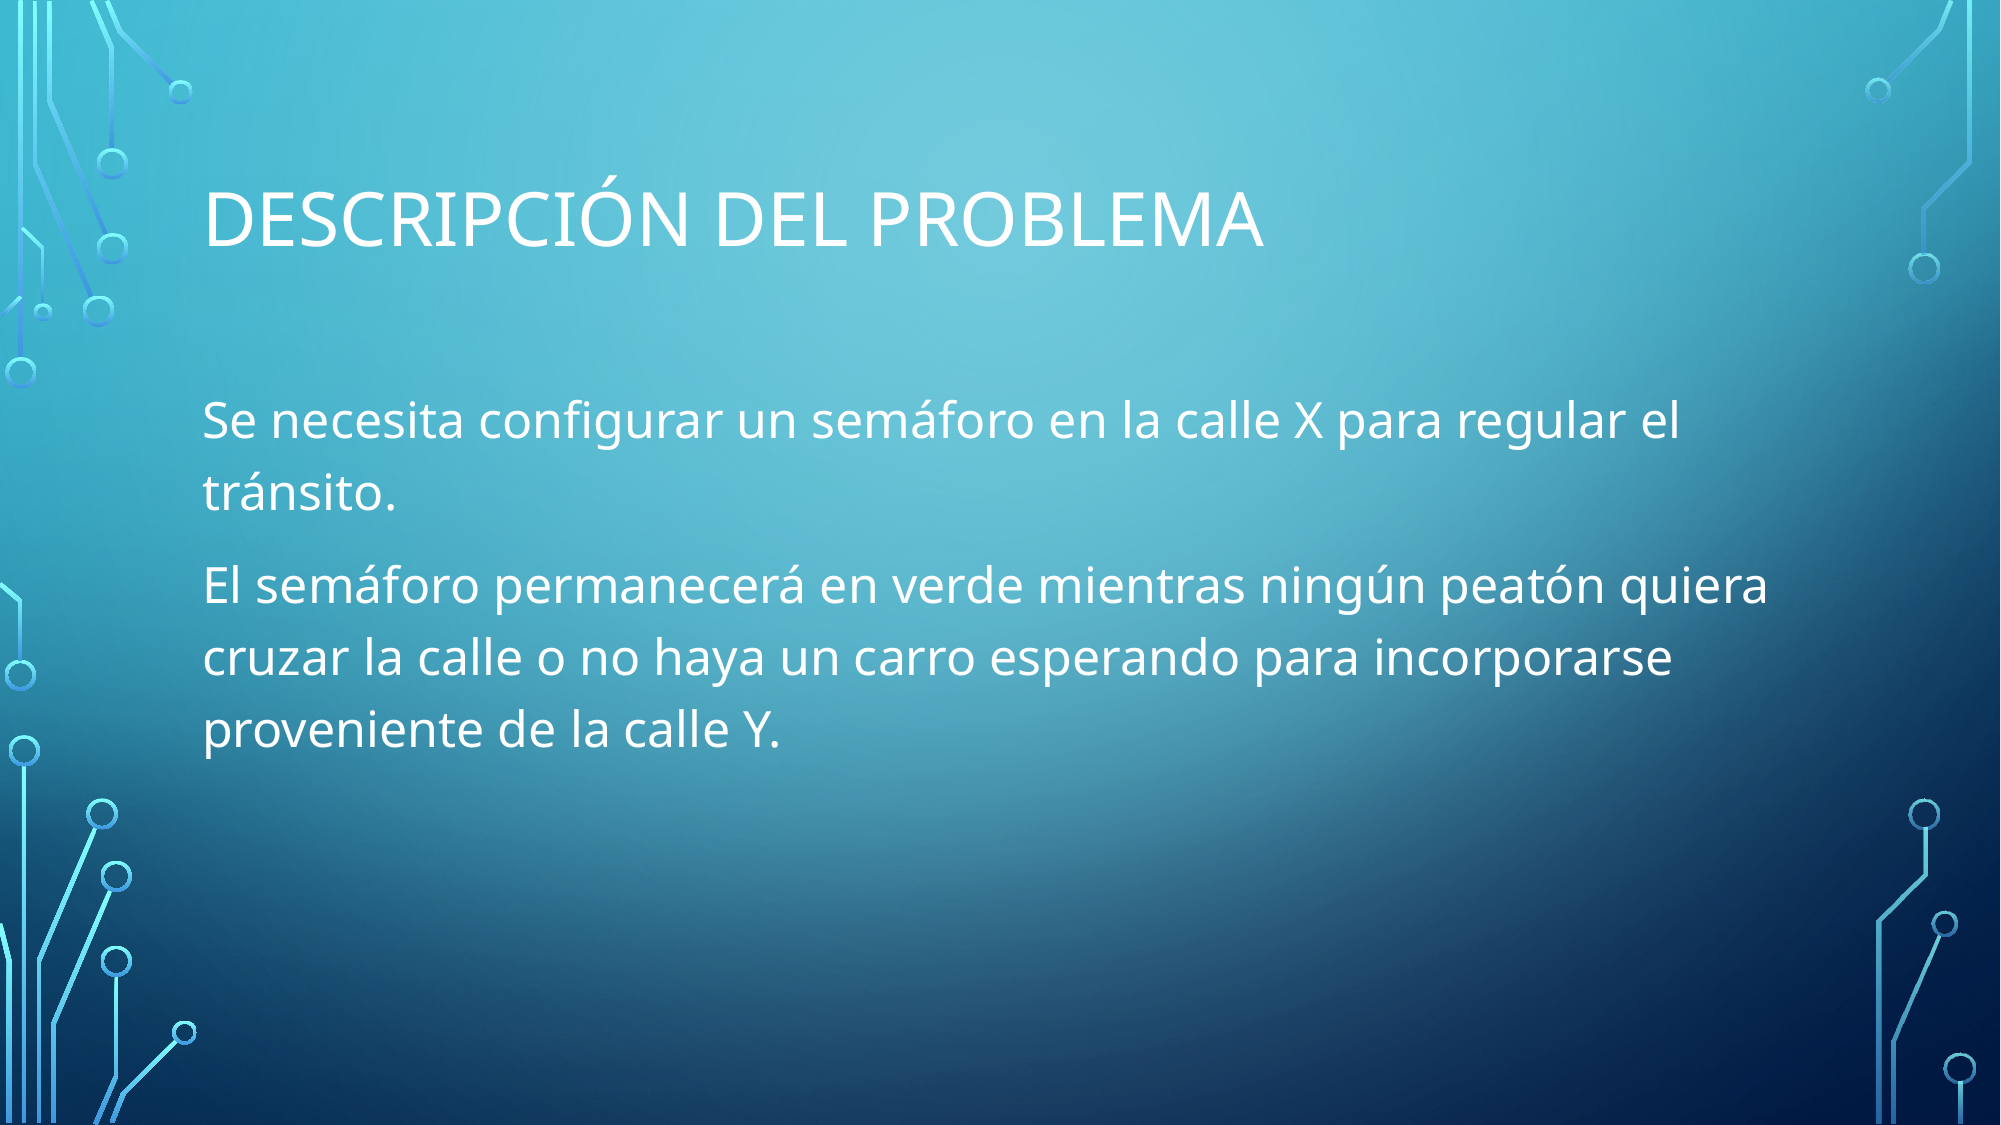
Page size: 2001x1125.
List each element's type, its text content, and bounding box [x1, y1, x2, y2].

list Se necesita configurar un semáforo en la calle X para regular el tránsito. El semáforo permanecerá en verde mientras ningún peatón quiera cruzar la calle o no haya un carro esperando para incorporarse proveniente de la calle Y. [187, 369, 1813, 950]
title Descripción del problema [187, 101, 1813, 344]
